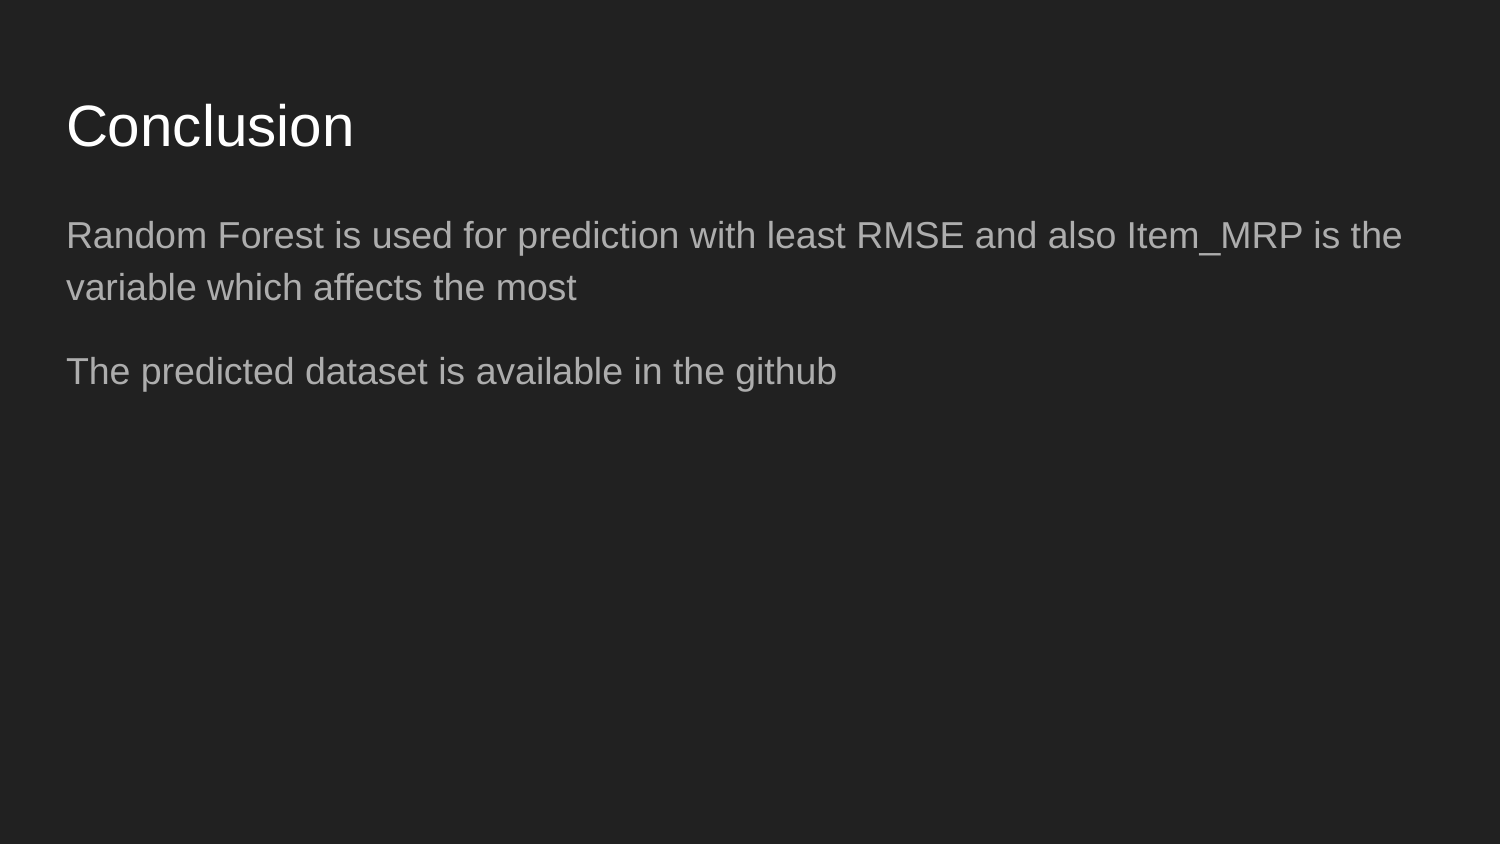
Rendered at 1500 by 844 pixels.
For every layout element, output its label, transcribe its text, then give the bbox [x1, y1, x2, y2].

list Random Forest is used for prediction with least RMSE and also Item_MRP is the variable which affects the most The predicted dataset is available in the github [51, 189, 1449, 750]
title Conclusion [51, 72, 1449, 167]
